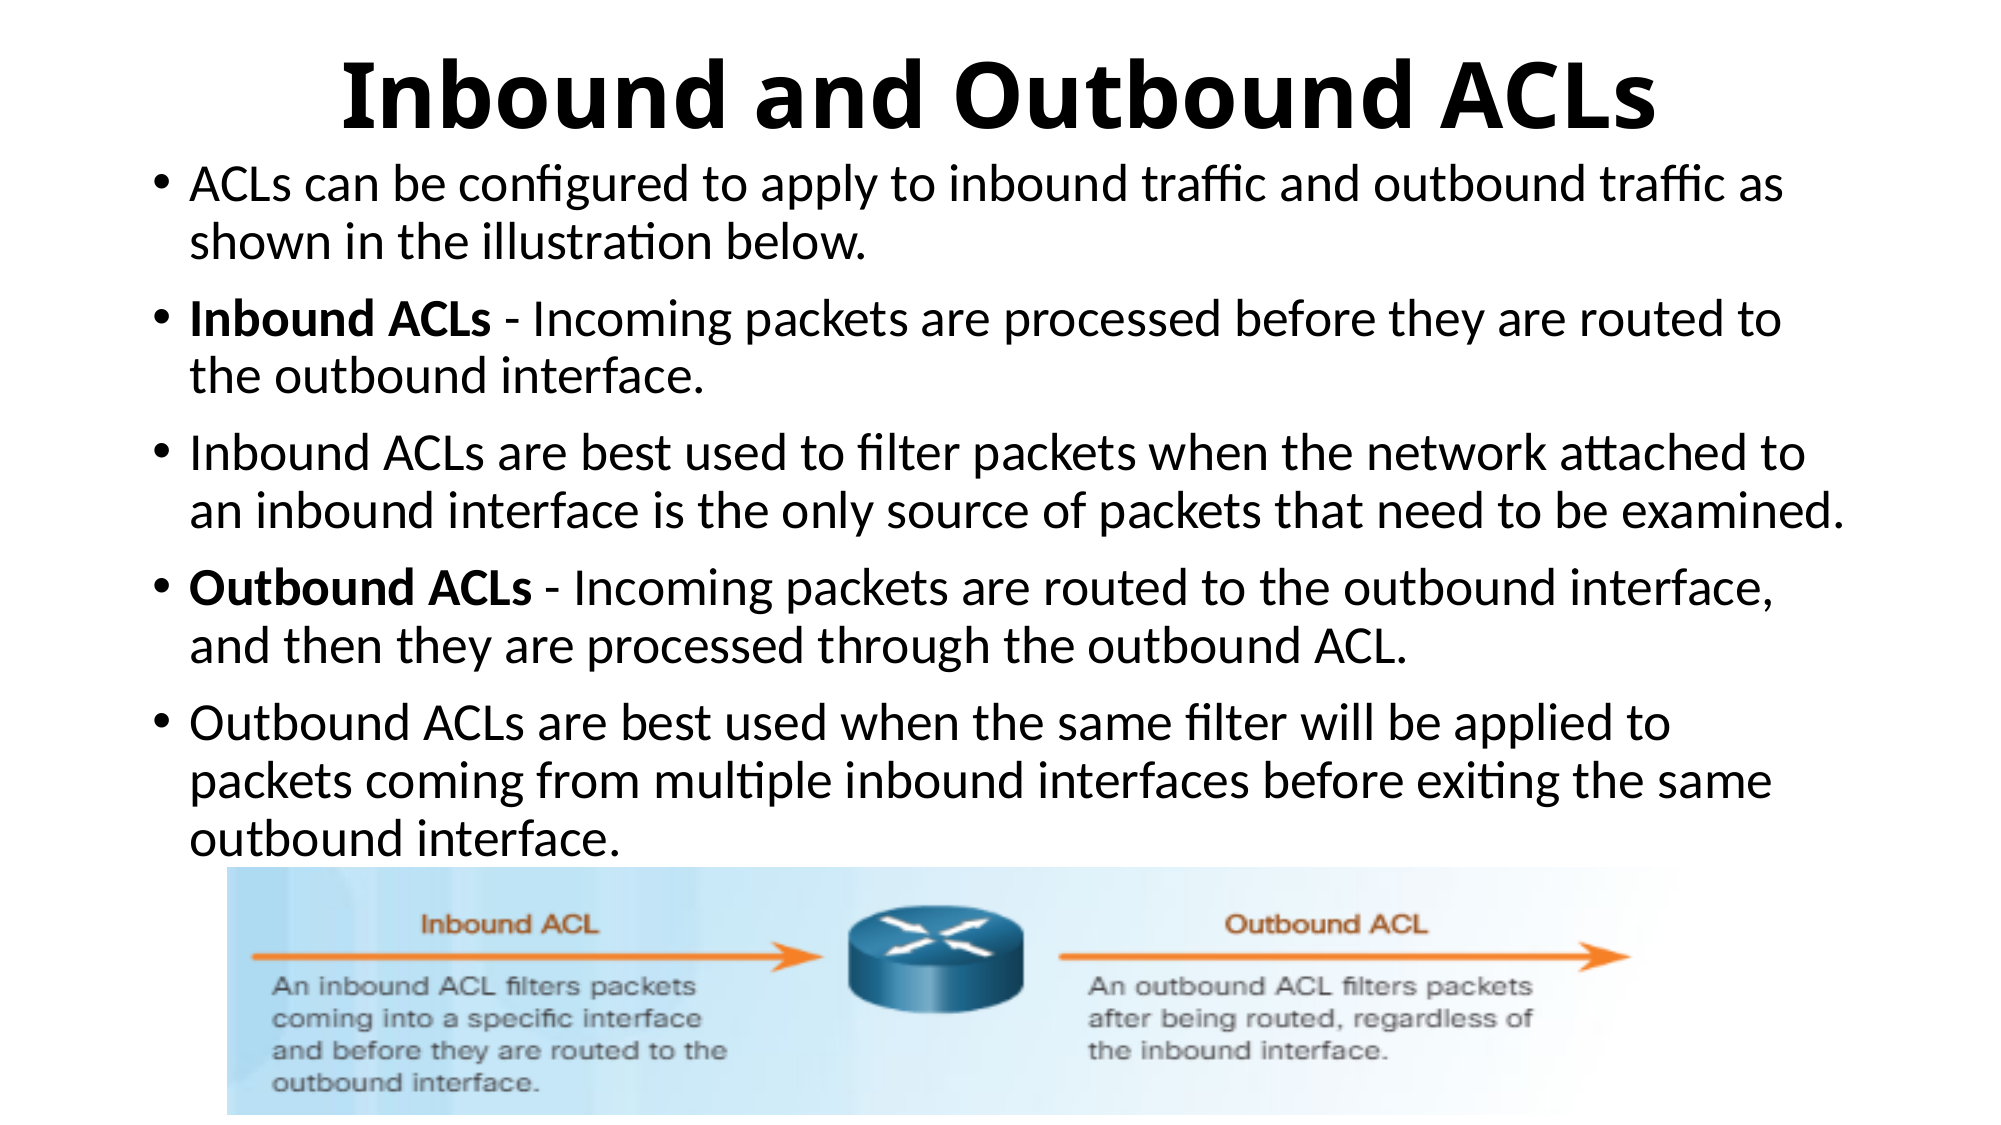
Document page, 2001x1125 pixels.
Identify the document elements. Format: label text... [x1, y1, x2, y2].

list ACLs can be configured to apply to inbound traffic and outbound traffic as shown in the illustration below. Inbound ACLs - Incoming packets are processed before they are routed to the outbound interface. Inbound ACLs are best used to filter packets when the network attached to an inbound interface is the only source of packets that need to be examined. Outbound ACLs - Incoming packets are routed to the outbound interface, and then they are processed through the outbound ACL. Outbound ACLs are best used when the same filter will be applied to packets coming from multiple inbound interfaces before exiting the same outbound interface. [137, 147, 1863, 896]
title Inbound and Outbound ACLs [137, 29, 1863, 147]
picture [227, 867, 1679, 1115]
